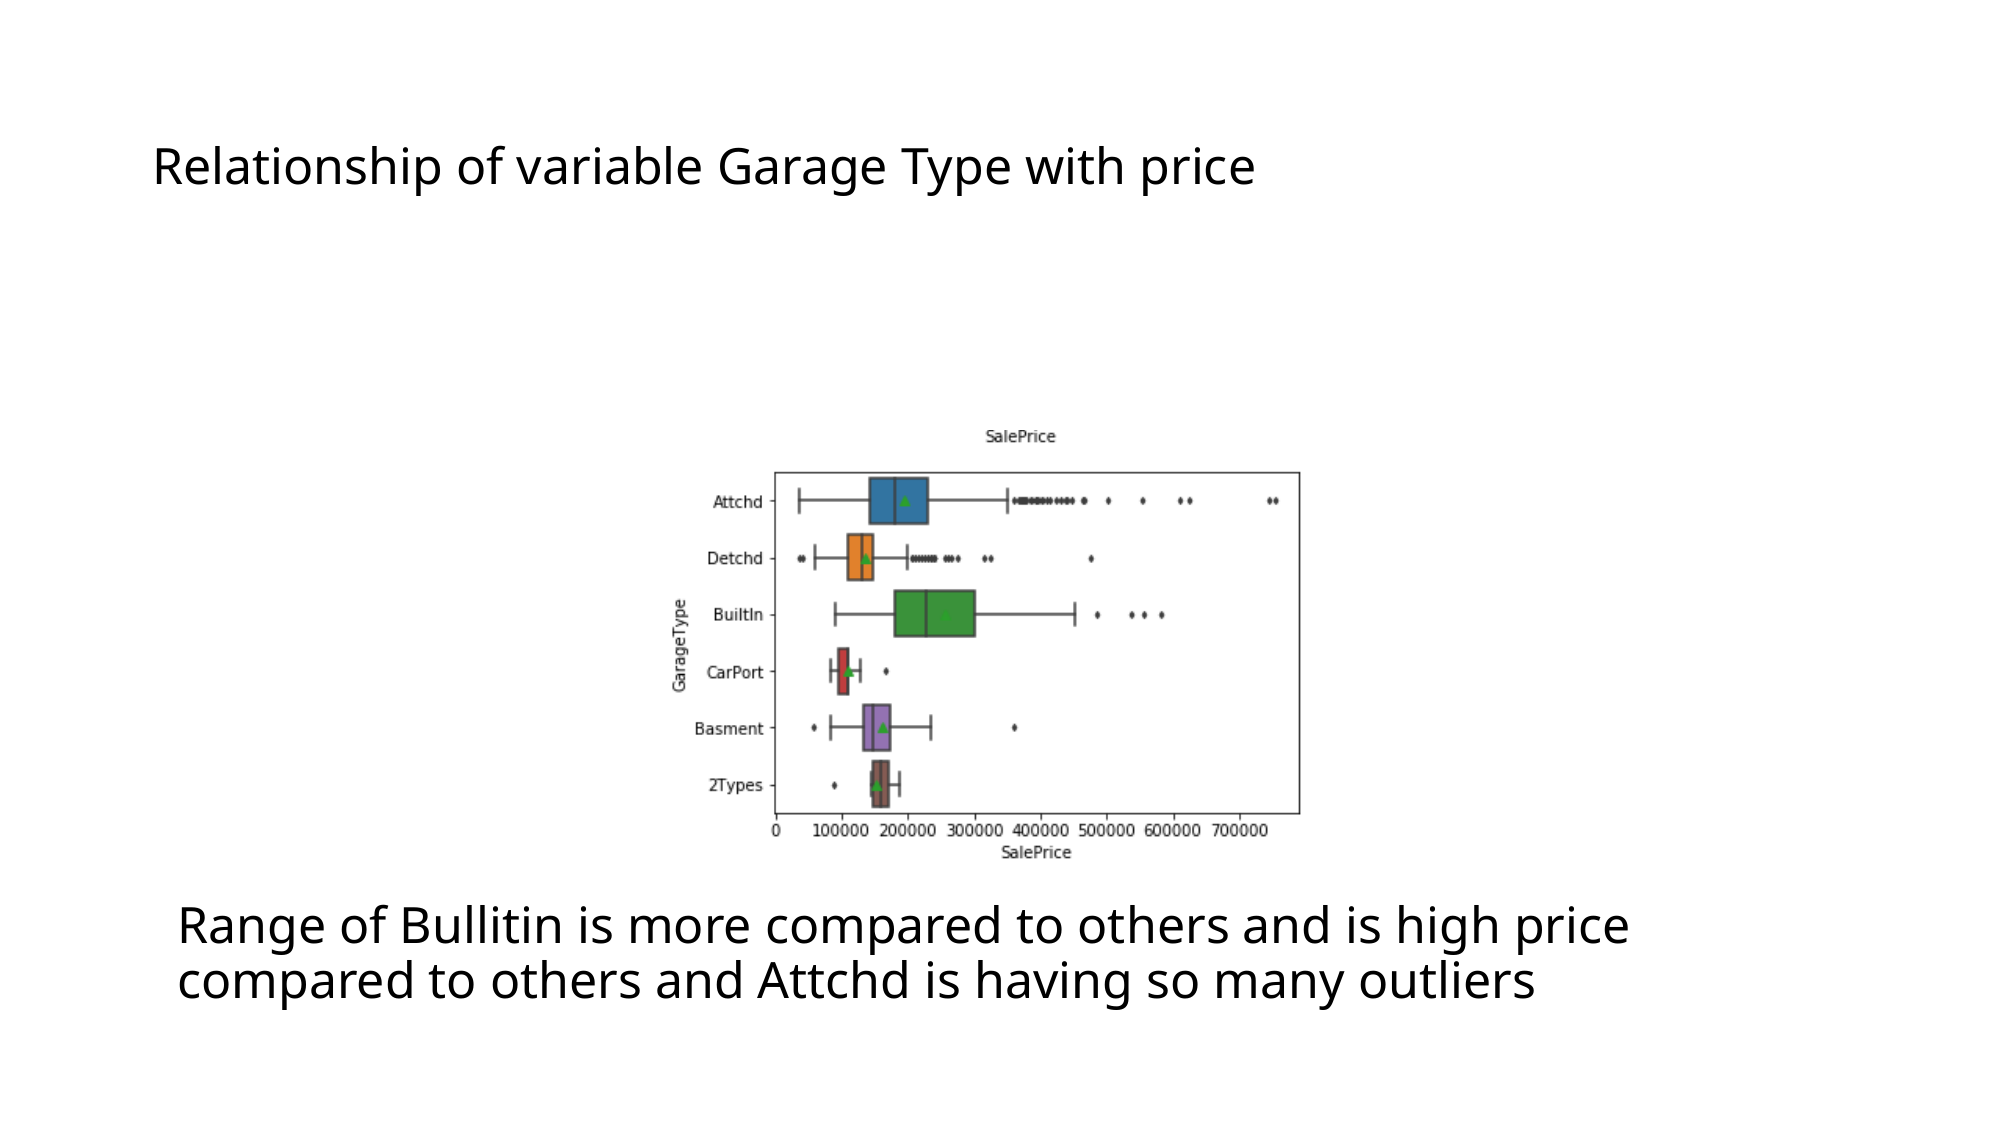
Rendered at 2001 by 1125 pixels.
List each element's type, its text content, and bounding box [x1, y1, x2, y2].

text_box Range of Bullitin is more compared to others and is high price compared to others and Attchd is having so many outliers [162, 880, 1888, 1029]
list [654, 430, 1346, 883]
title Relationship of variable Garage Type with price [137, 59, 1863, 278]
